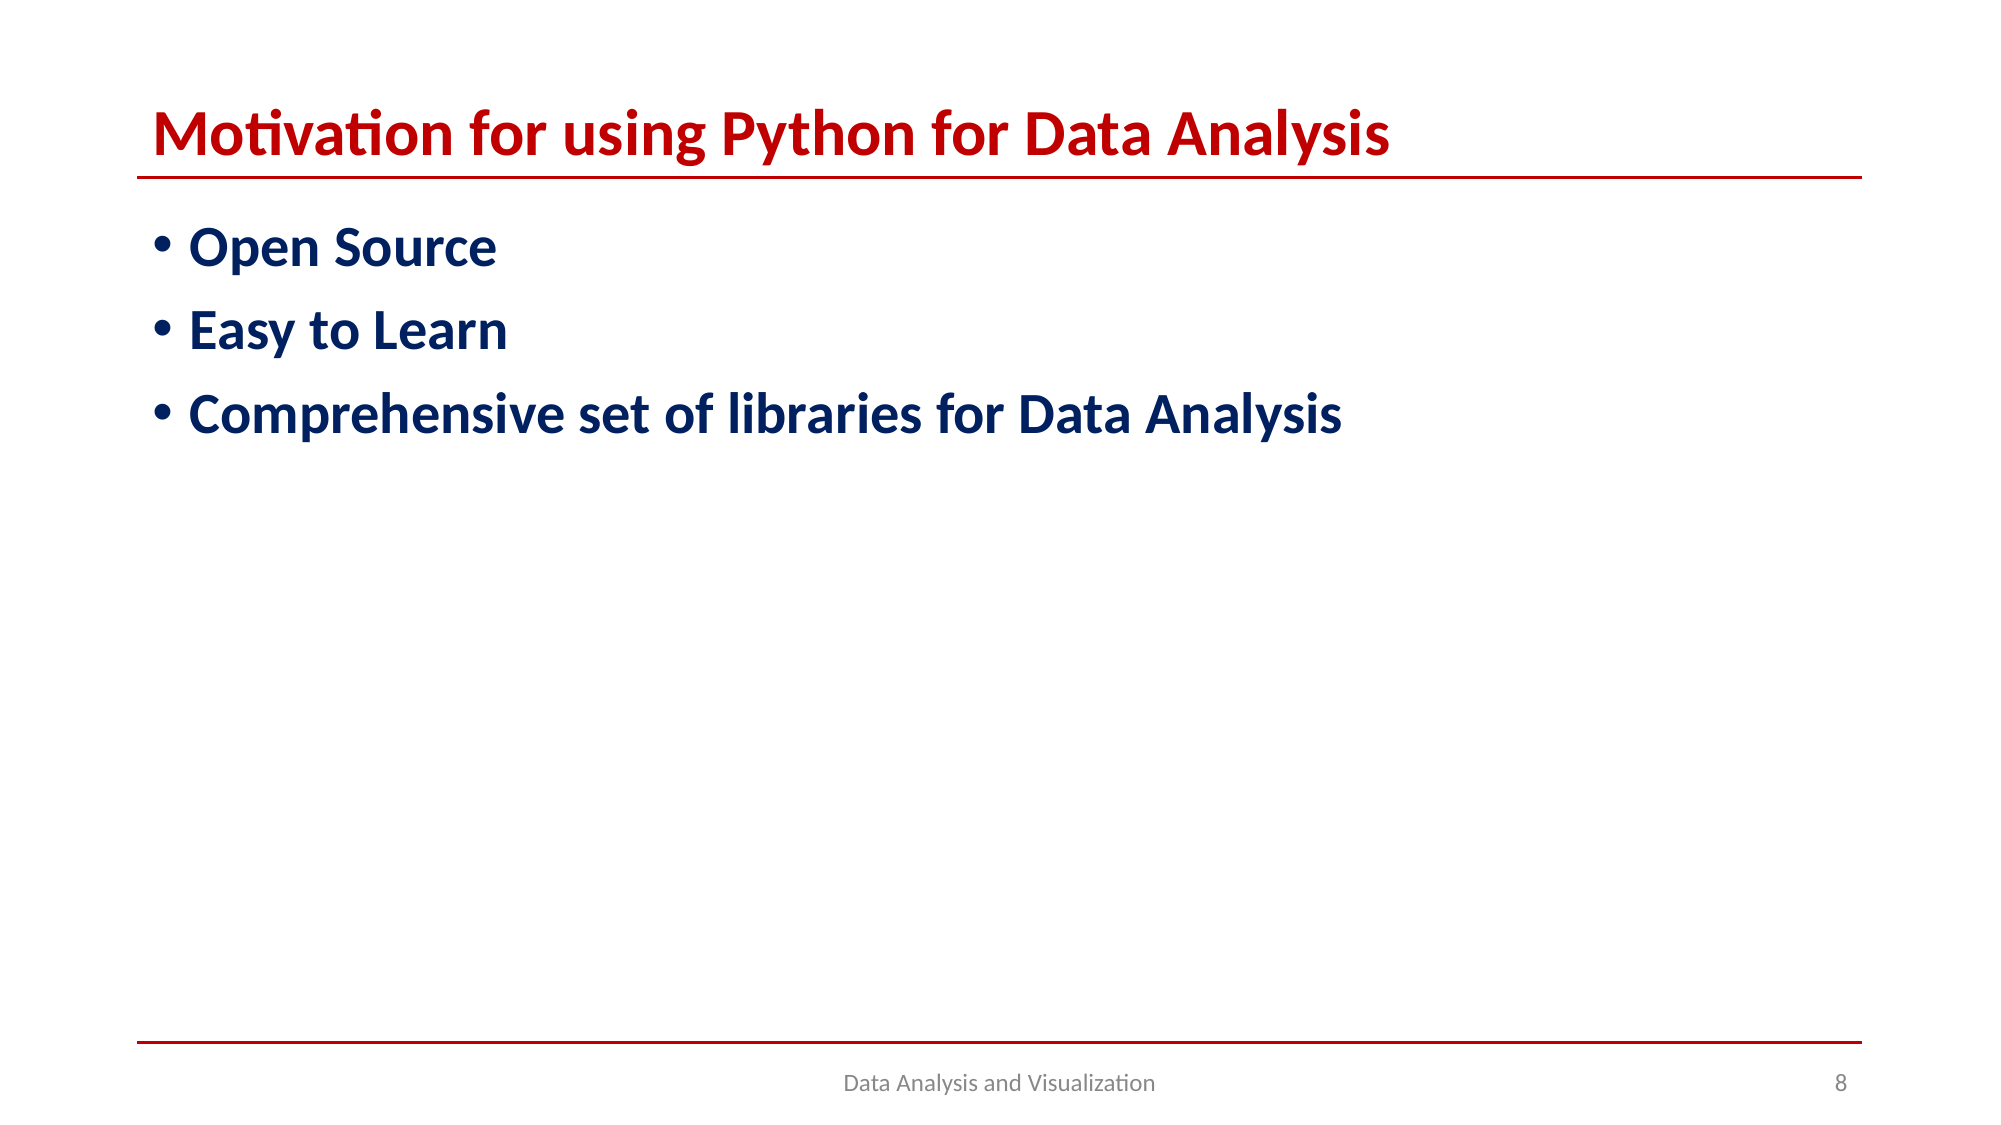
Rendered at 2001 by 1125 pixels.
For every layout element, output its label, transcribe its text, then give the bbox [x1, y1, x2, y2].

list Open Source Easy to Learn Comprehensive set of libraries for Data Analysis [137, 208, 1379, 1014]
title Motivation for using Python for Data Analysis [137, 90, 1863, 178]
slide_number ‹#› [1412, 1051, 1863, 1111]
footer Data Analysis and Visualization [662, 1051, 1338, 1111]
